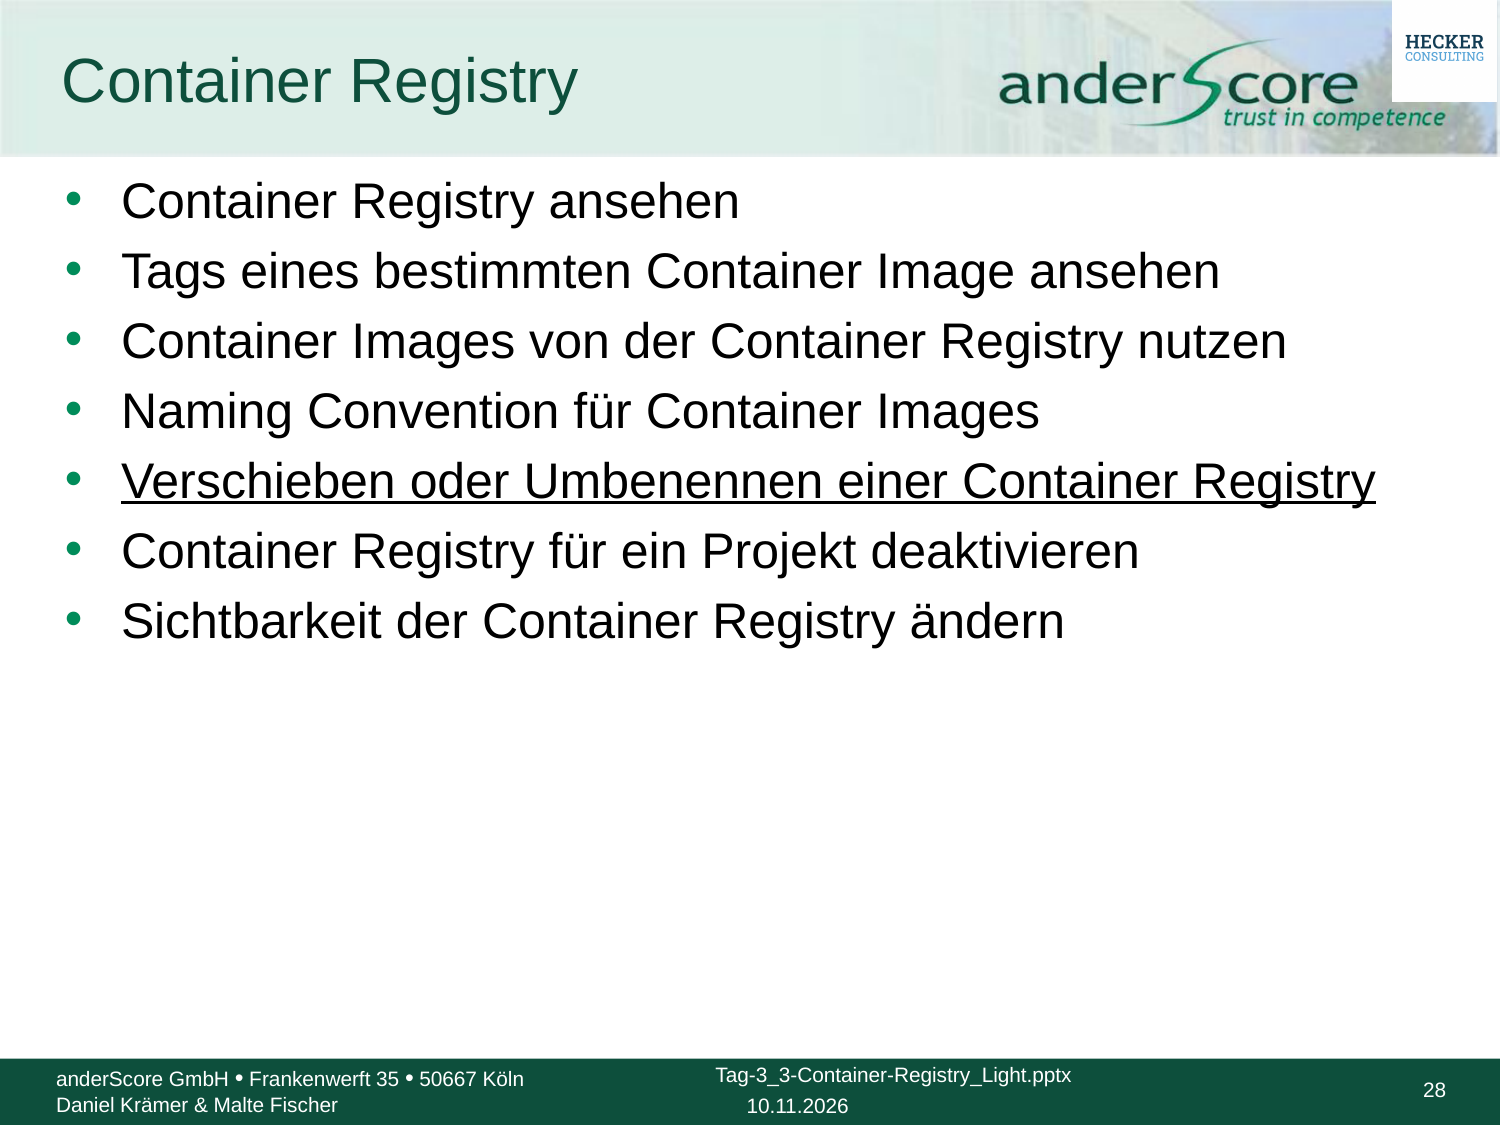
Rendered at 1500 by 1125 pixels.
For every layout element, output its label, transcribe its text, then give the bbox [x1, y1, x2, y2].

list Container Registry ansehen Tags eines bestimmten Container Image ansehen Container Images von der Container Registry nutzen Naming Convention für Container Images Verschieben oder Umbenennen einer Container Registry Container Registry für ein Projekt deaktivieren Sichtbarkeit der Container Registry ändern [49, 160, 1447, 1047]
picture [0, 0, 1500, 157]
title Container Registry [46, 24, 959, 141]
